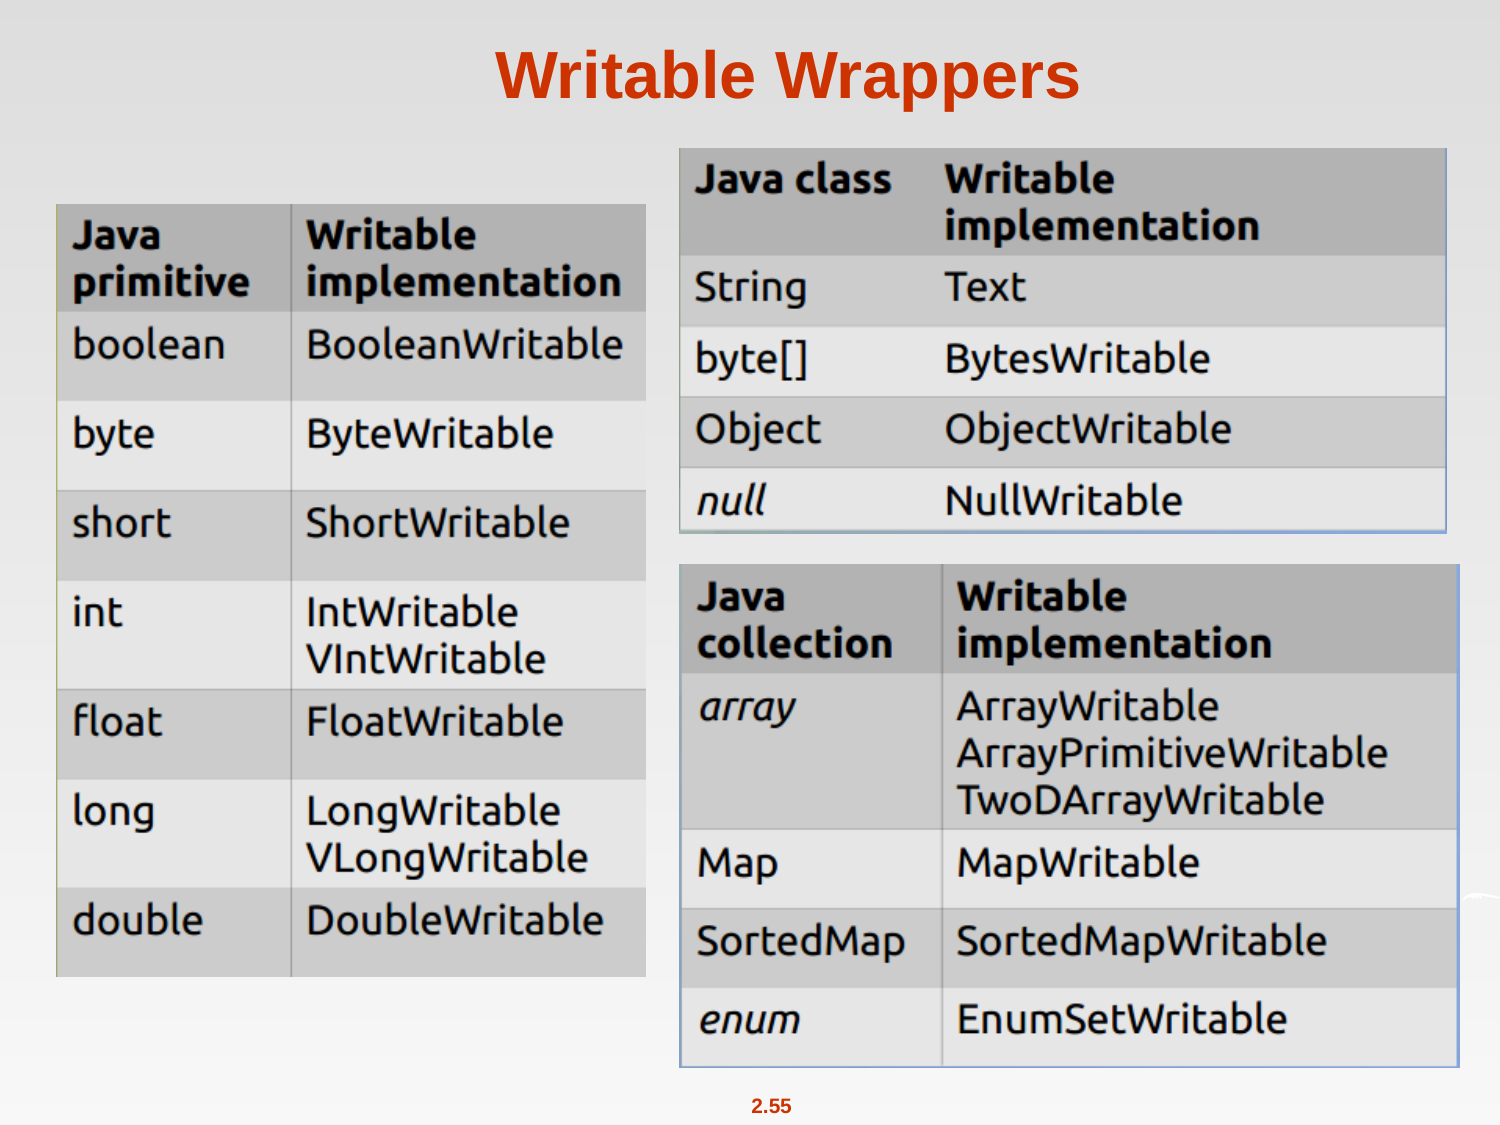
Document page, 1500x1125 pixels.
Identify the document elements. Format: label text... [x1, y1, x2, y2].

picture [56, 204, 646, 977]
picture [679, 564, 1460, 1069]
picture [679, 147, 1447, 535]
title Writable Wrappers [126, 19, 1451, 120]
